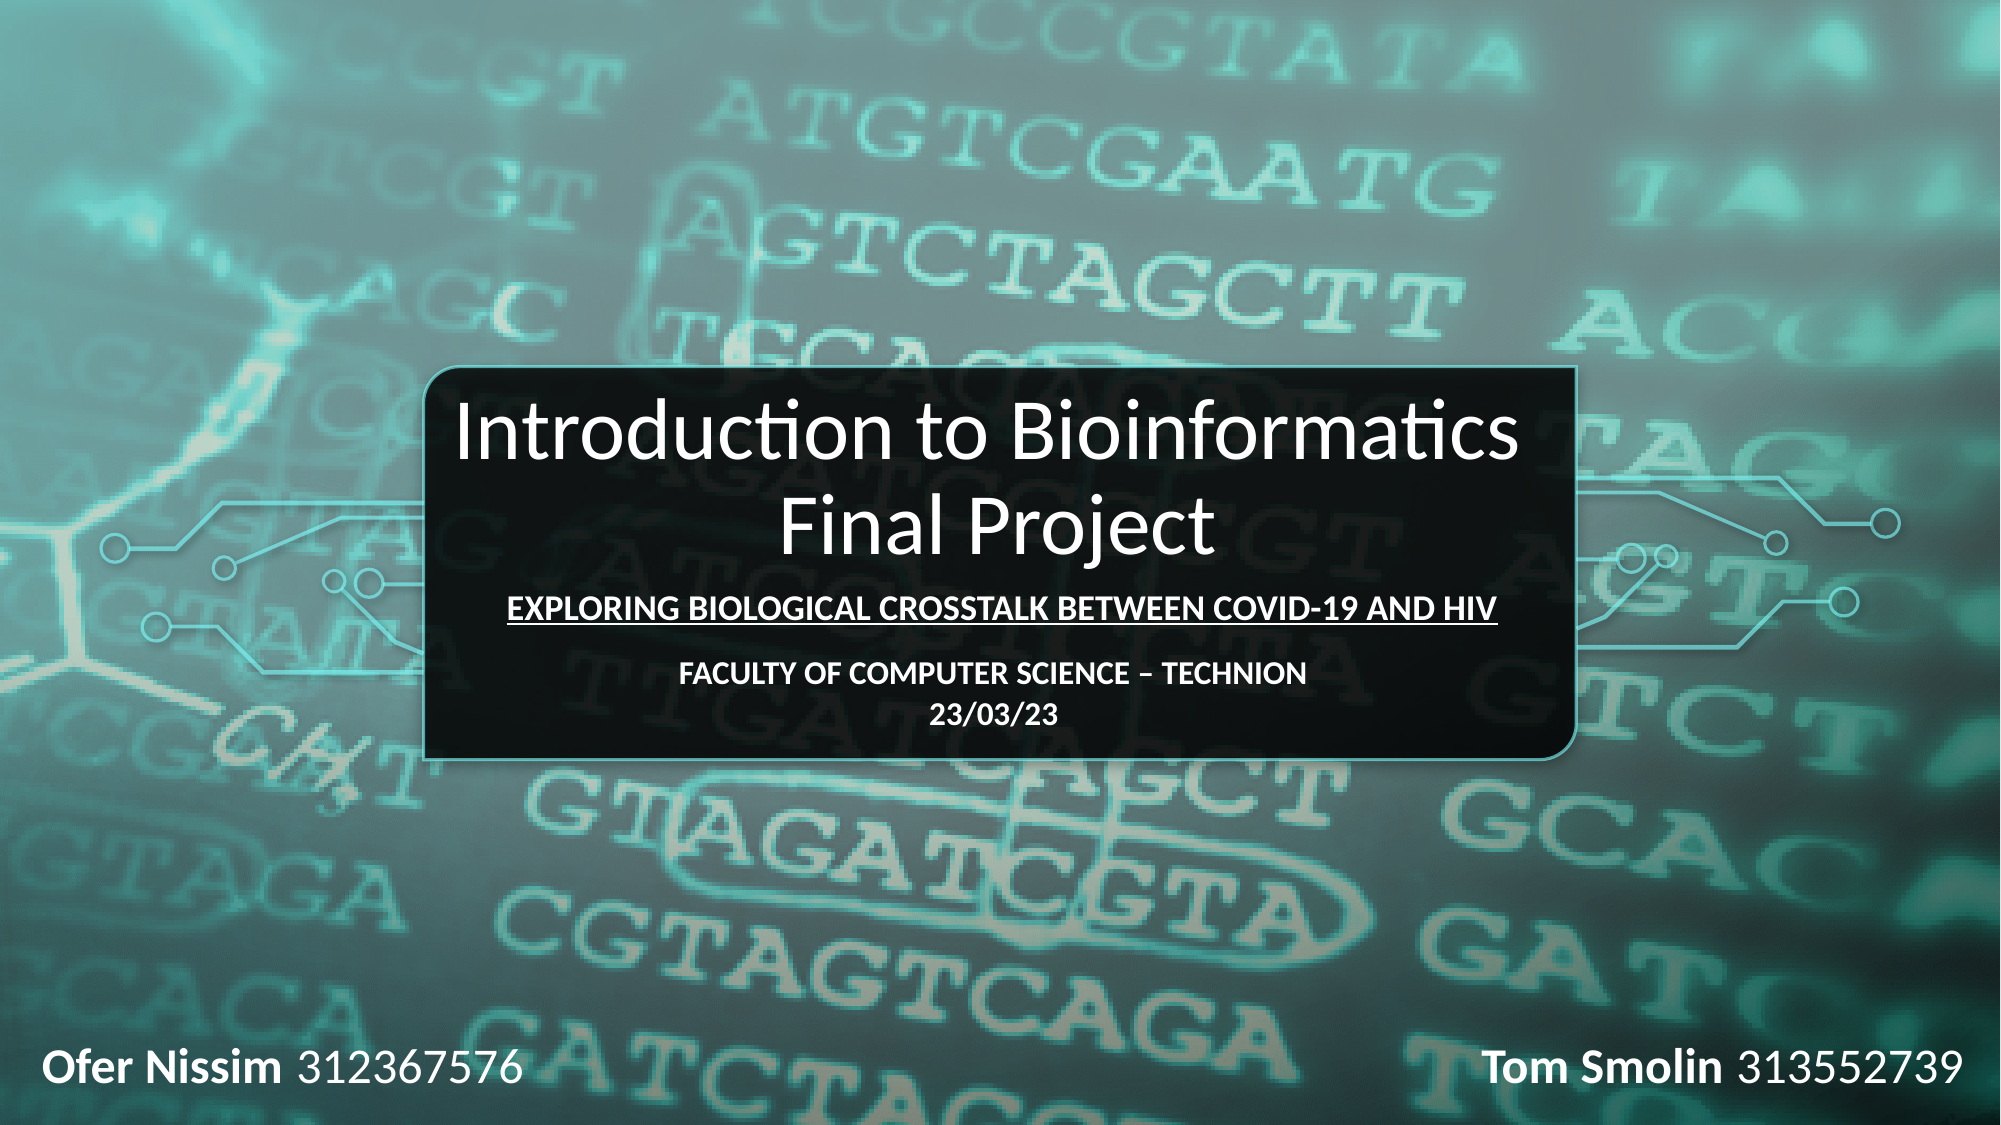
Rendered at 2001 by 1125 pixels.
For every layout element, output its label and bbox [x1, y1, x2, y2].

picture [0, 0, 2000, 1125]
text_box [99, 366, 1902, 760]
